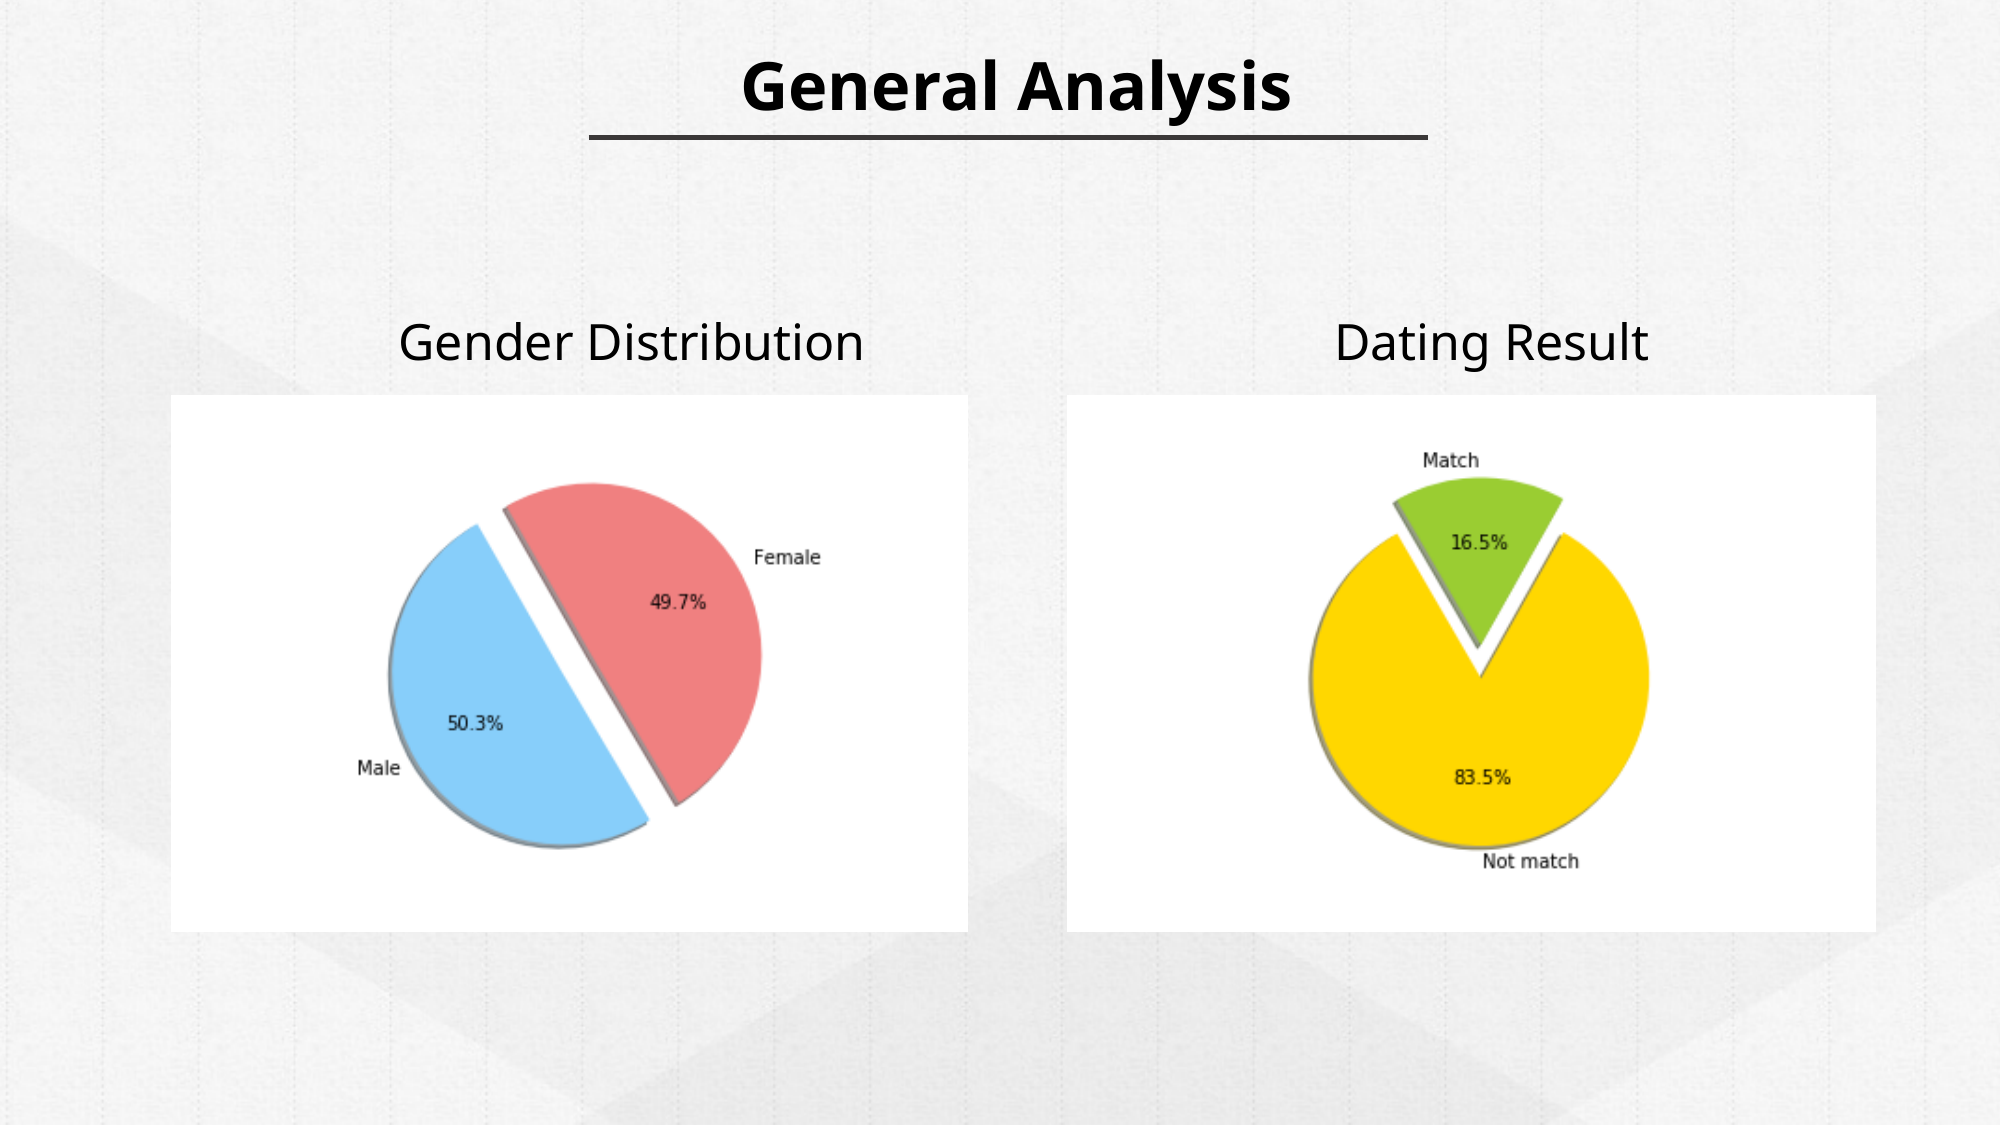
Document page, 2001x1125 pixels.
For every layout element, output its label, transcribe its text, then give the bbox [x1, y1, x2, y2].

picture [0, 0, 2000, 1125]
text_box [561, 36, 1472, 138]
text_box Dating Result [1319, 303, 1770, 379]
text_box Gender Distribution [383, 303, 909, 379]
